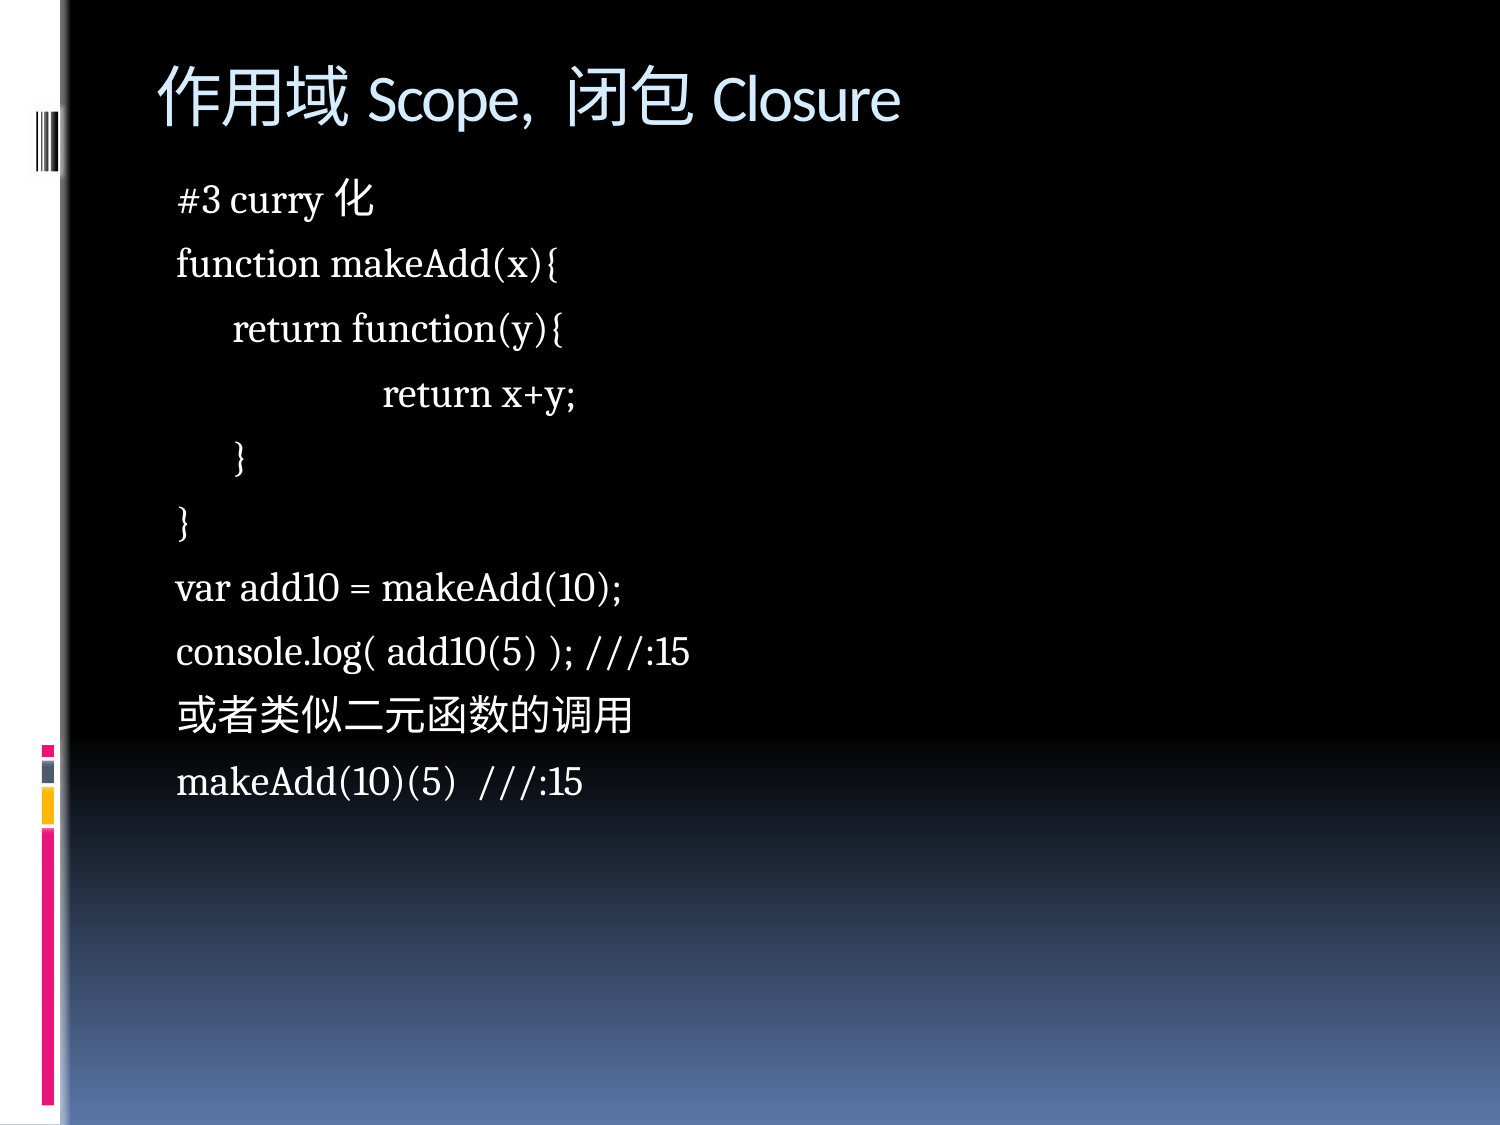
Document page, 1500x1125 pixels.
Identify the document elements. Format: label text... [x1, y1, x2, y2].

title 作用域Scope, 闭包Closure [140, 46, 1416, 139]
list #3 curry化 function makeAdd(x){ return function(y){ return x+y; } } var add10 = makeAdd(10); console.log( add10(5) ); ///:15 或者类似二元函数的调用 makeAdd(10)(5) ///:15 [150, 164, 1425, 1043]
